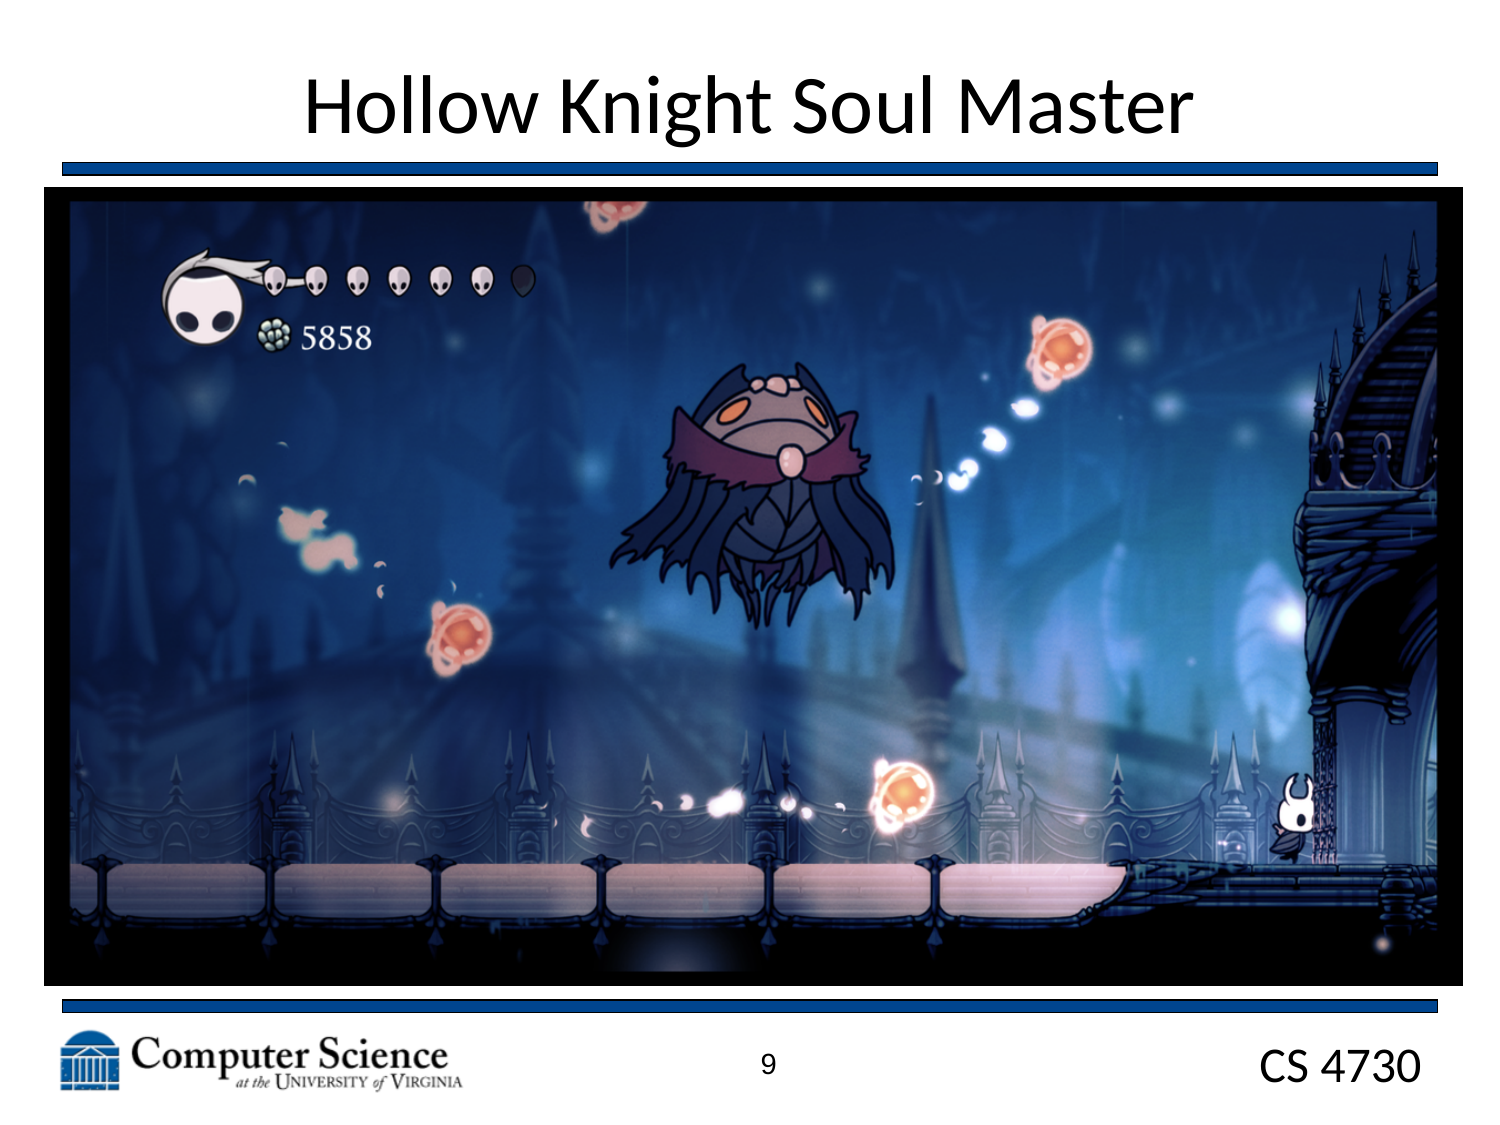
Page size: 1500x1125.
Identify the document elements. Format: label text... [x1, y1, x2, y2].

footer 9 [512, 1037, 1026, 1088]
picture [44, 187, 1463, 986]
picture [50, 1024, 472, 1101]
title Hollow Knight Soul Master [62, 49, 1438, 151]
